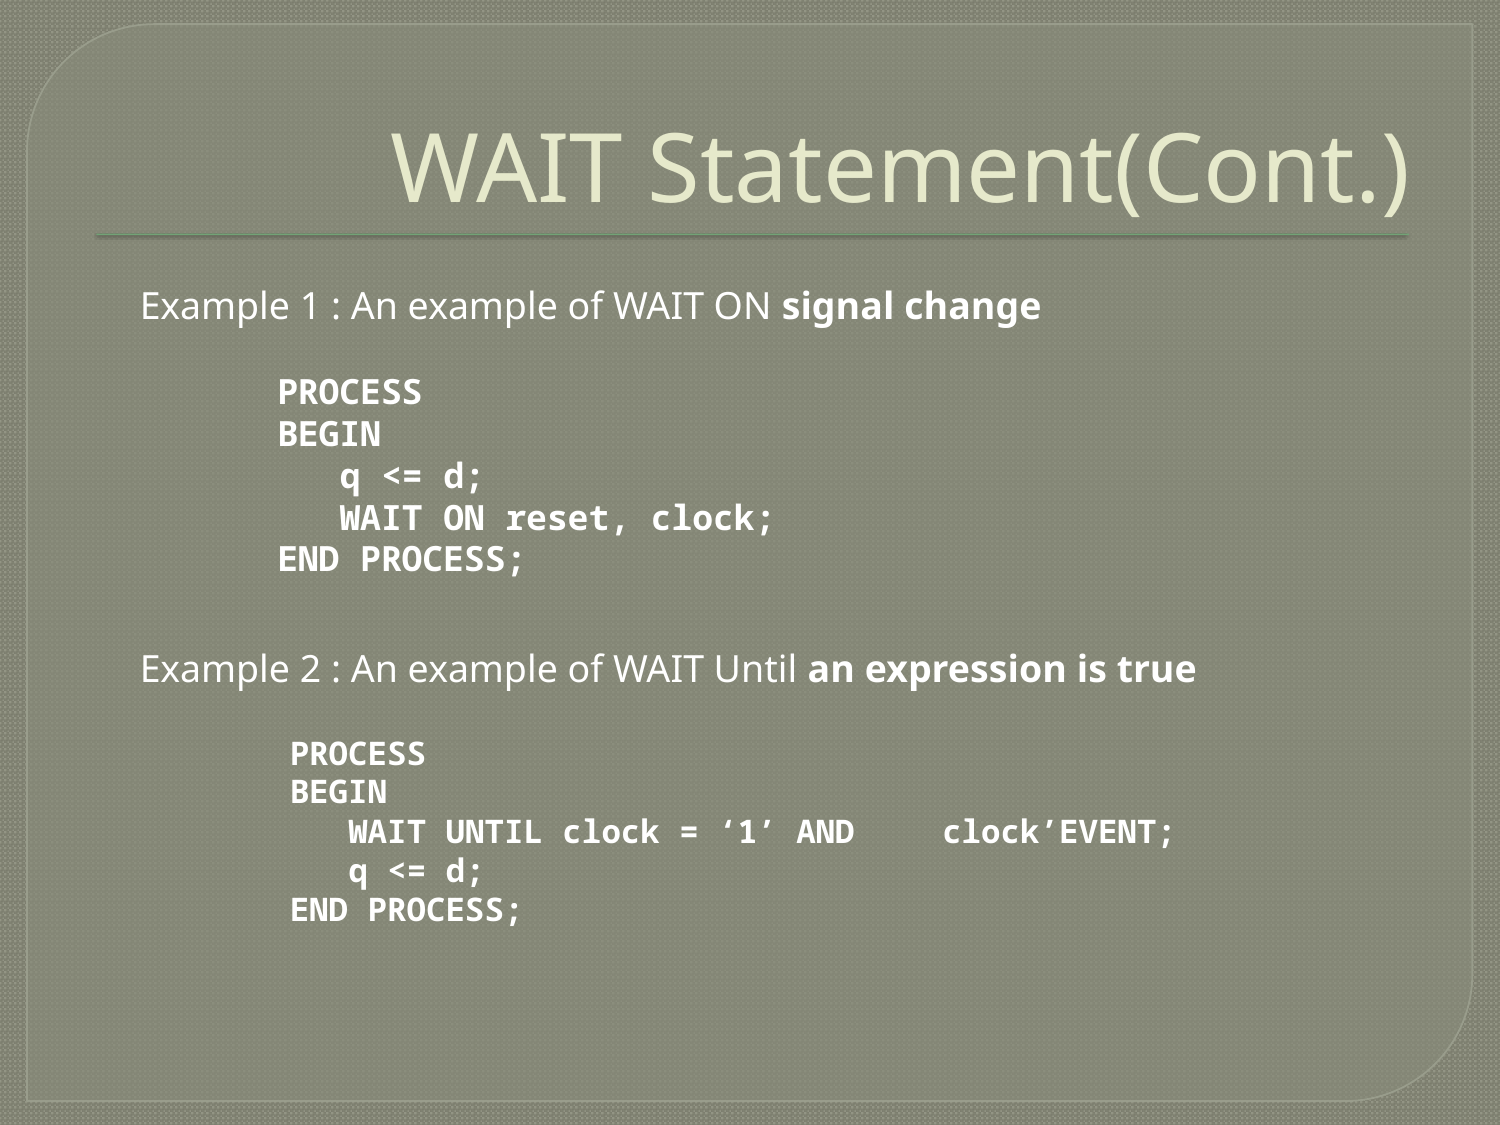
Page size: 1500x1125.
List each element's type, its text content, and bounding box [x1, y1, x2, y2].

title WAIT Statement(Cont.) [75, 41, 1425, 230]
text_box PROCESS BEGIN WAIT UNTIL clock = ‘1’ AND clock’EVENT; q <= d; END PROCESS; [275, 724, 1200, 950]
text_box Example 1 : An example of WAIT ON signal change [125, 274, 1375, 335]
text_box Example 2 : An example of WAIT Until an expression is true [125, 637, 1375, 698]
text_box PROCESS BEGIN q <= d; WAIT ON reset, clock; END PROCESS; [262, 362, 1188, 588]
